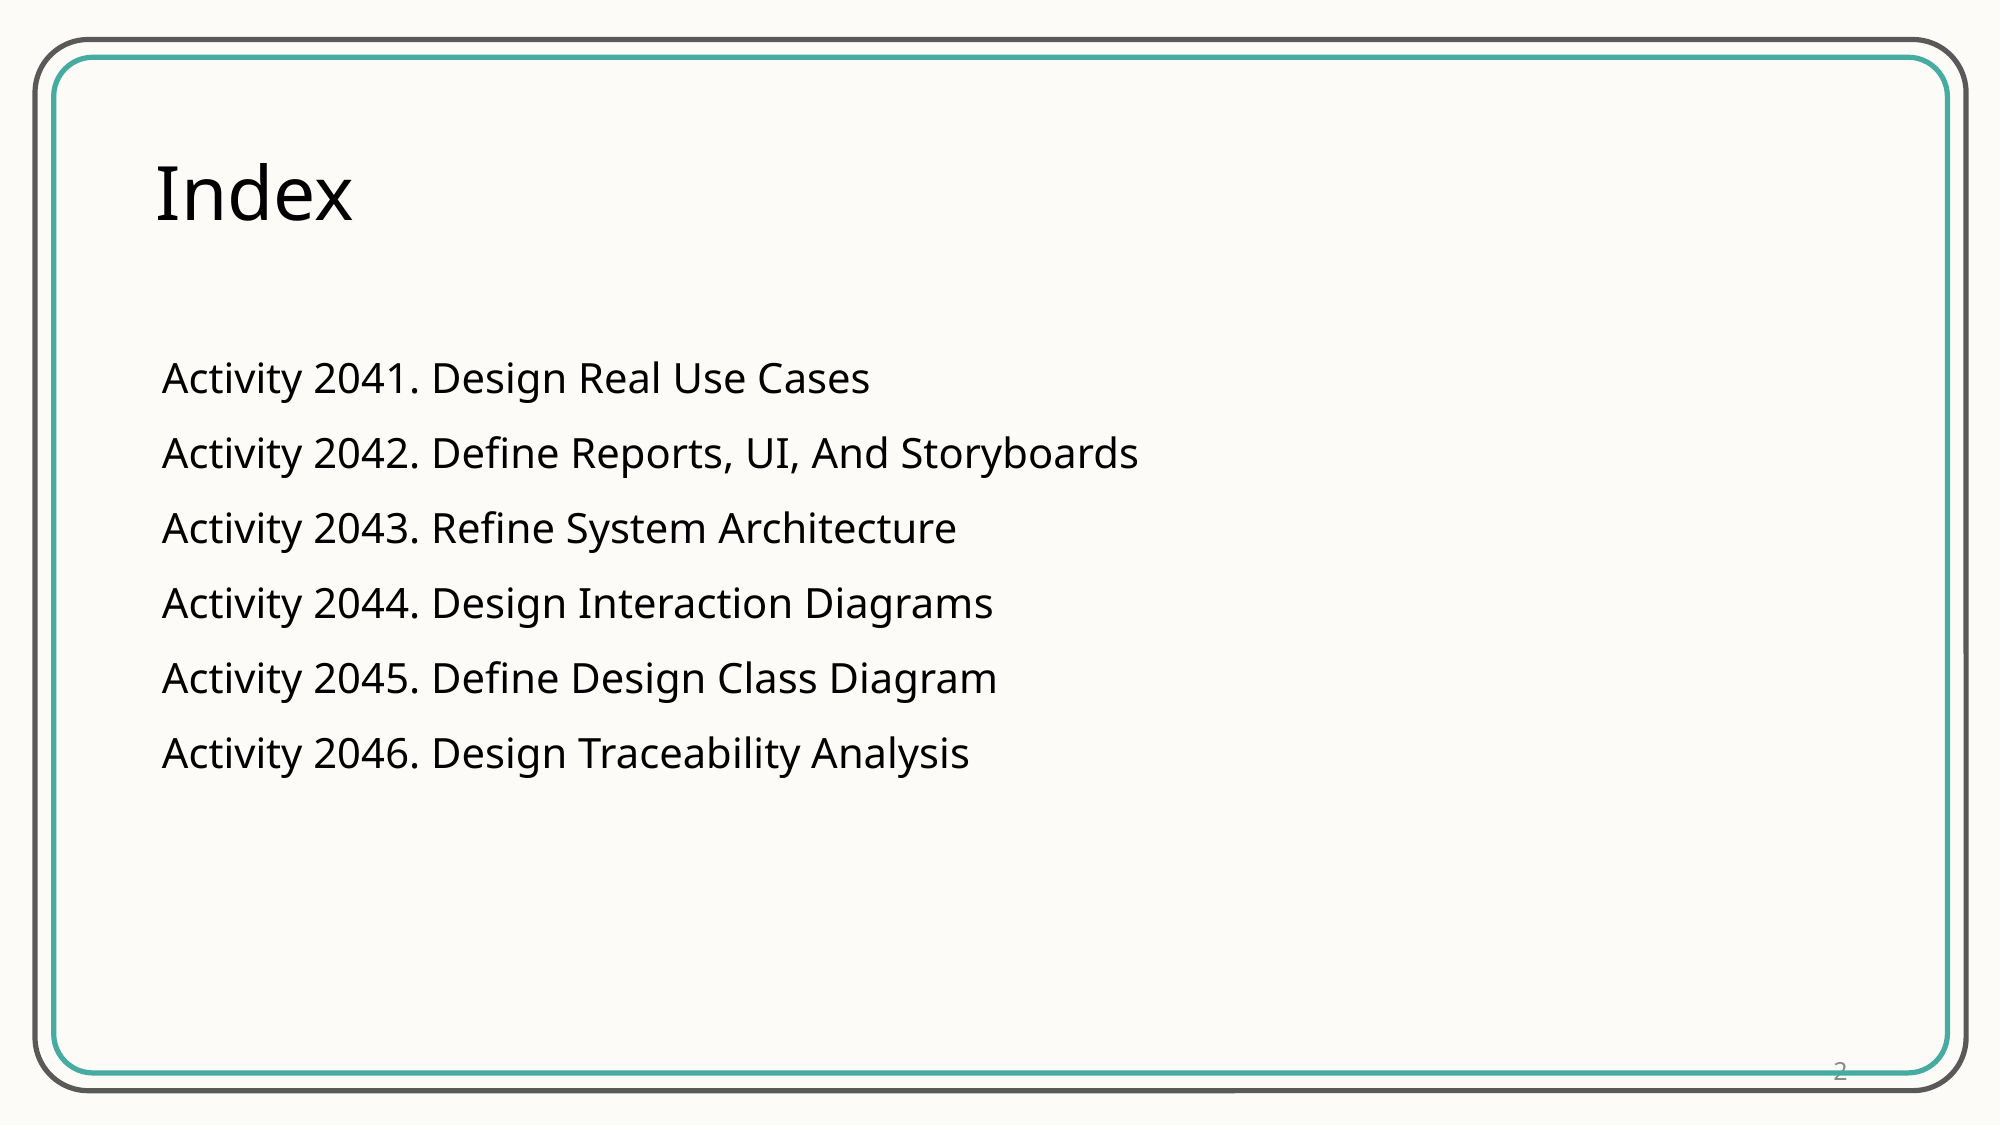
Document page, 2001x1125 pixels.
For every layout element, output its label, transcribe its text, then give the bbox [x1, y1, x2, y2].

slide_number 2 [1412, 1091, 1863, 1103]
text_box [34, 39, 1967, 1091]
